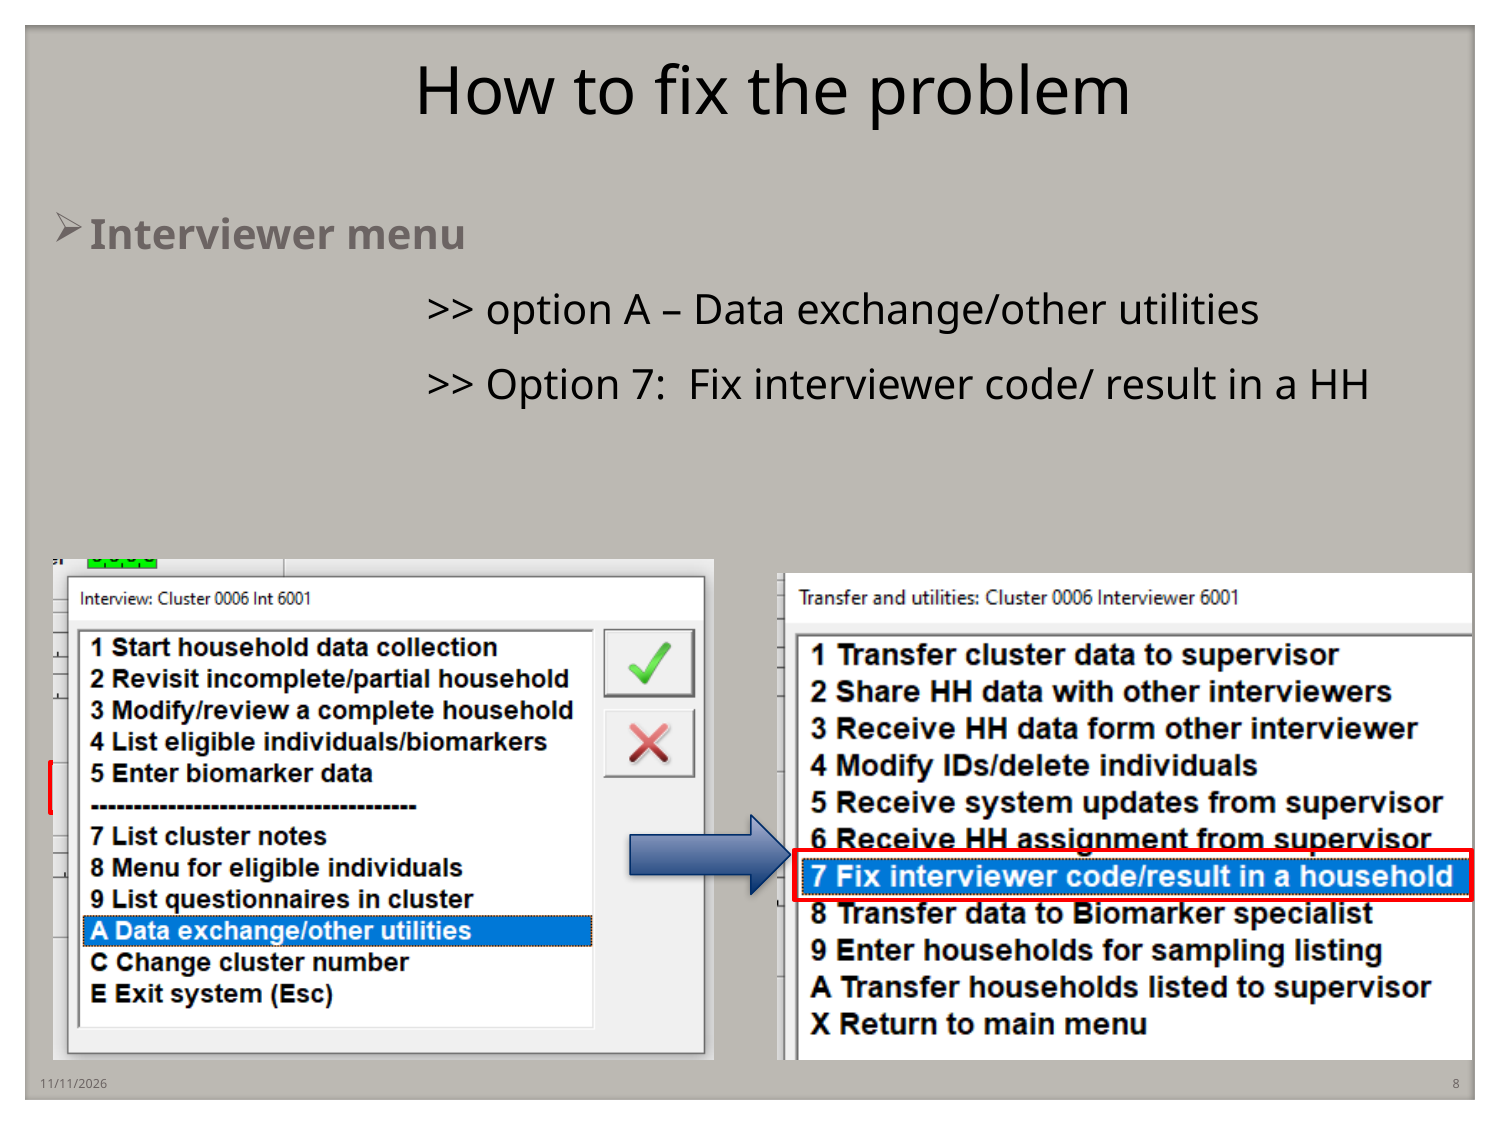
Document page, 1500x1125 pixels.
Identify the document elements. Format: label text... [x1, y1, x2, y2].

picture [776, 573, 1472, 1060]
title How to fix the problem [399, 39, 1213, 136]
slide_number 8 [1125, 1069, 1475, 1100]
text_box [720, 814, 771, 896]
picture [53, 559, 714, 1060]
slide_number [24, 1069, 375, 1100]
list Interviewer menu >> option A – Data exchange/other utilities >> Option 7: Fix interviewer code/ result in a HH [37, 200, 1475, 1100]
